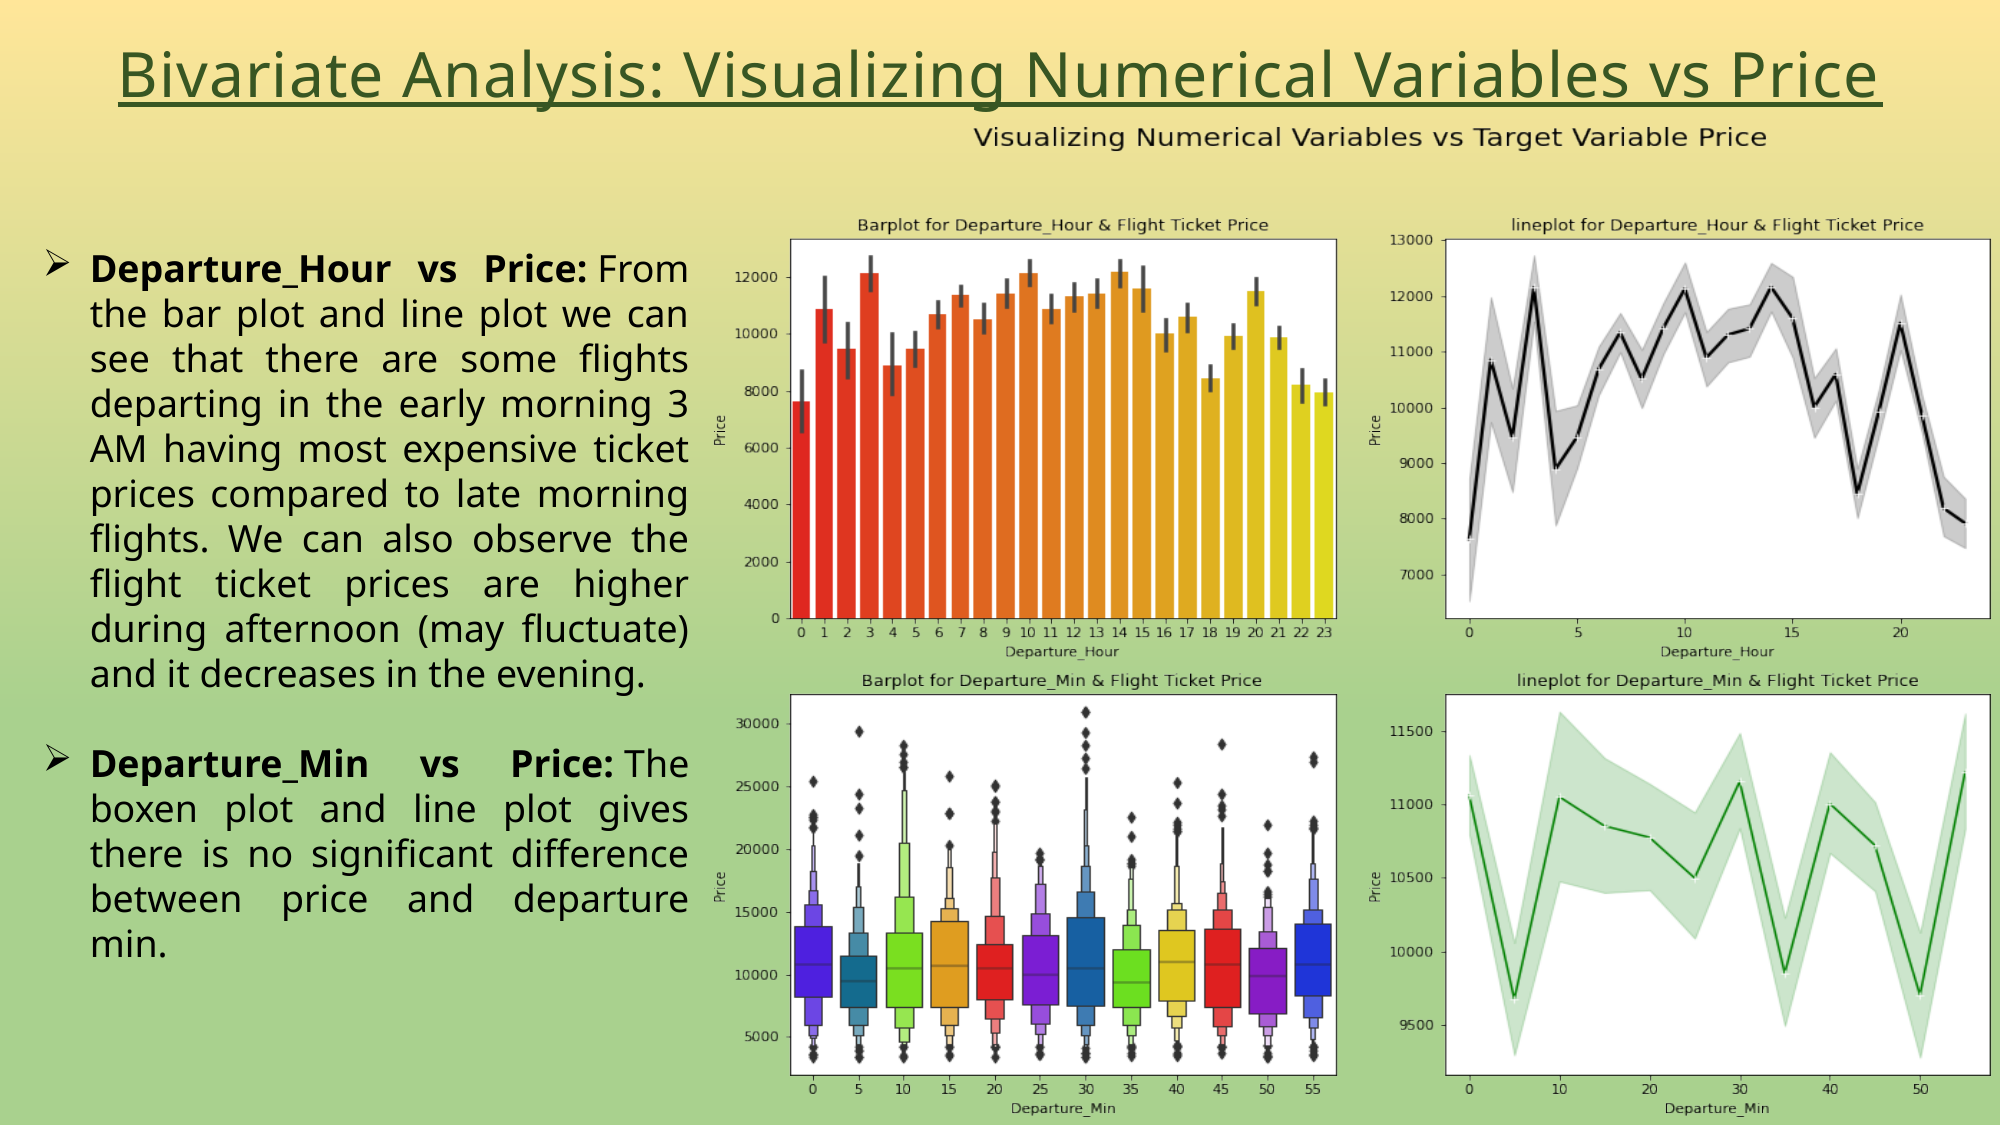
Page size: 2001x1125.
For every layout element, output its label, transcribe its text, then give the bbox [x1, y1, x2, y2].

text_box Bivariate Analysis: Visualizing Numerical Variables vs Price [0, 27, 2000, 118]
picture [704, 118, 2000, 1125]
text_box Departure_Hour vs Price: From the bar plot and line plot we can see that there are some flights departing in the early morning 3 AM having most expensive ticket prices compared to late morning flights. We can also observe the flight ticket prices are higher during afternoon (may fluctuate) and it decreases in the evening. Departure_Min vs Price: The boxen plot and line plot gives there is no significant difference between price and departure min. [28, 237, 704, 973]
